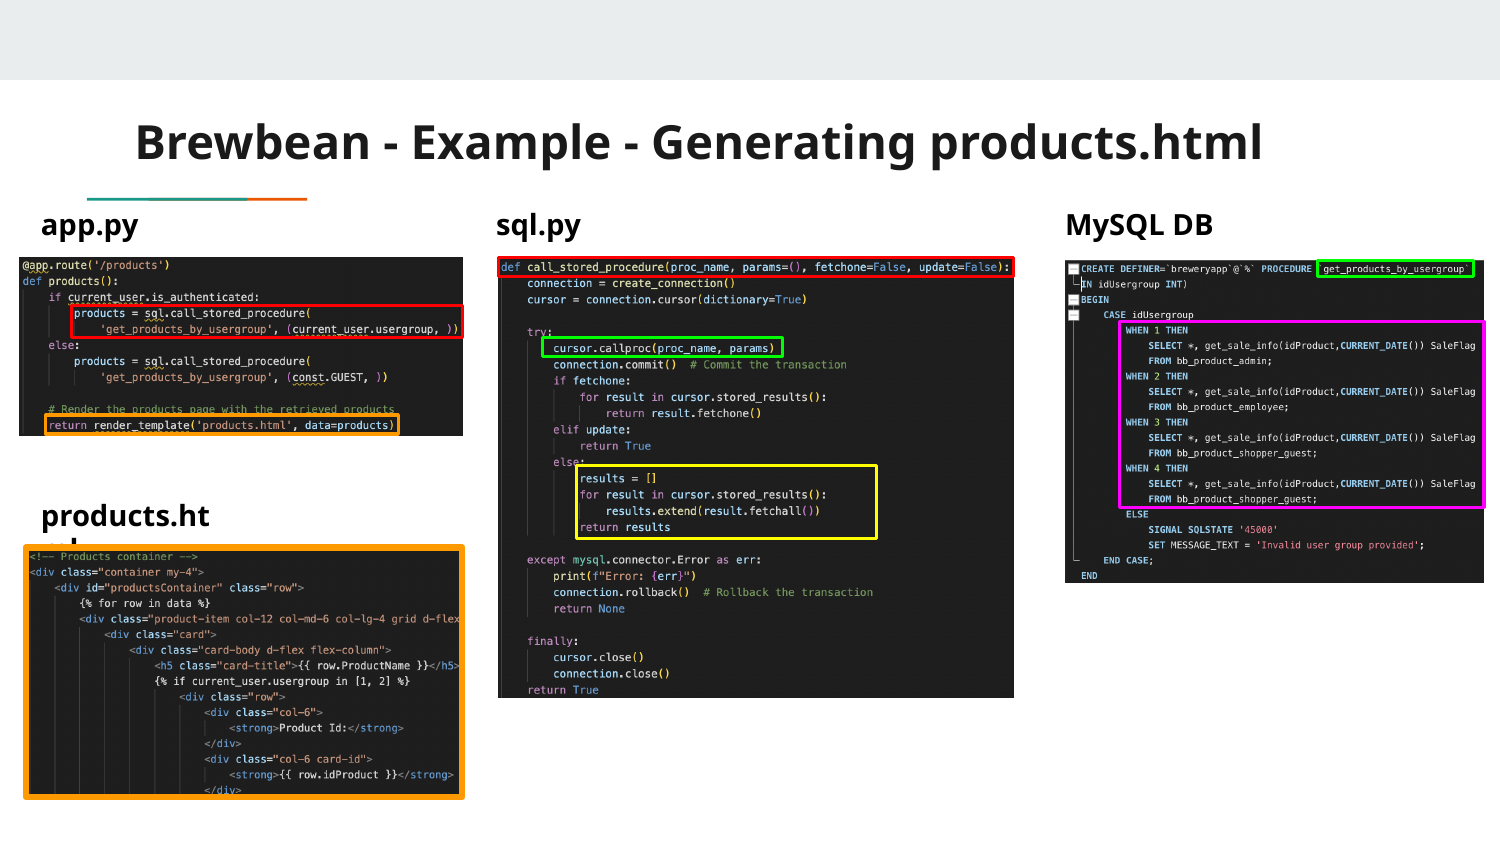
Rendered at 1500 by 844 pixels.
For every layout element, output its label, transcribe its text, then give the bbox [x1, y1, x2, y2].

picture [19, 256, 463, 436]
text_box app.py [25, 191, 240, 255]
text_box MySQL DB [1049, 191, 1303, 257]
text_box products.html [25, 481, 252, 546]
text_box sql.py [481, 191, 657, 257]
picture [498, 256, 1015, 698]
title Brewbean - Example - Generating products.html [119, 96, 1381, 185]
picture [25, 547, 463, 798]
picture [1065, 260, 1485, 584]
